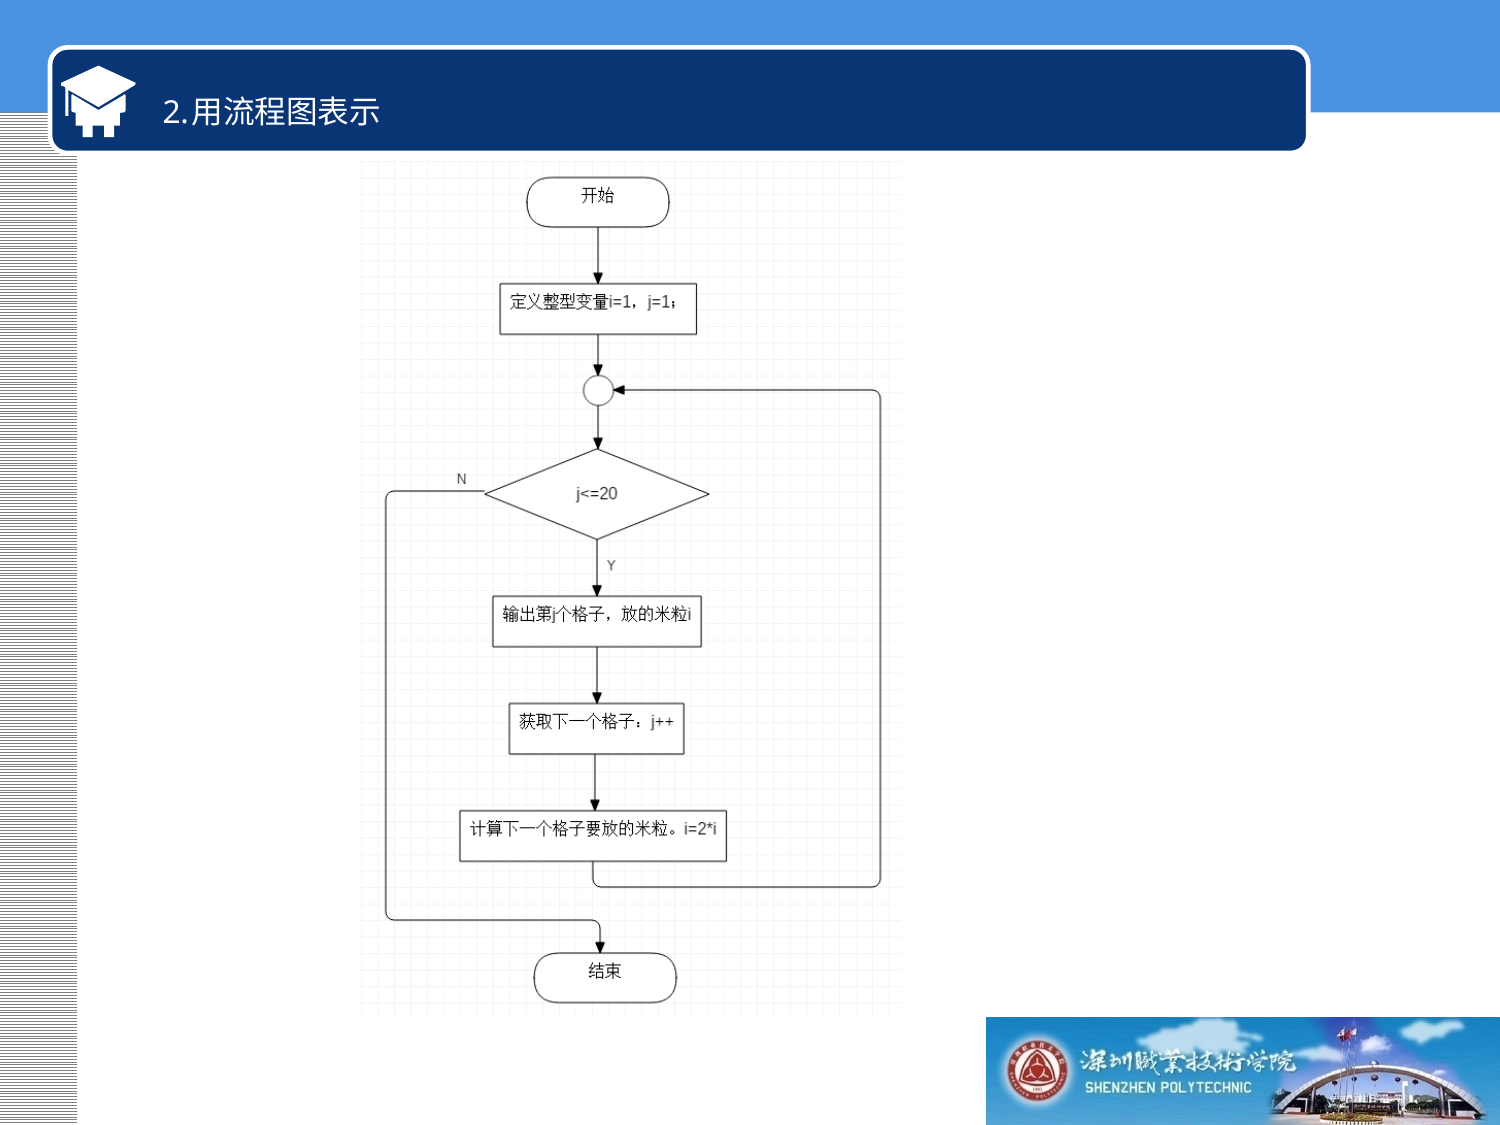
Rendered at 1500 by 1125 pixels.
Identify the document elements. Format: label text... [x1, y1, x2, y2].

title 2.用流程图表示 [147, 84, 1288, 177]
picture [359, 160, 902, 1016]
picture [986, 1017, 1500, 1125]
